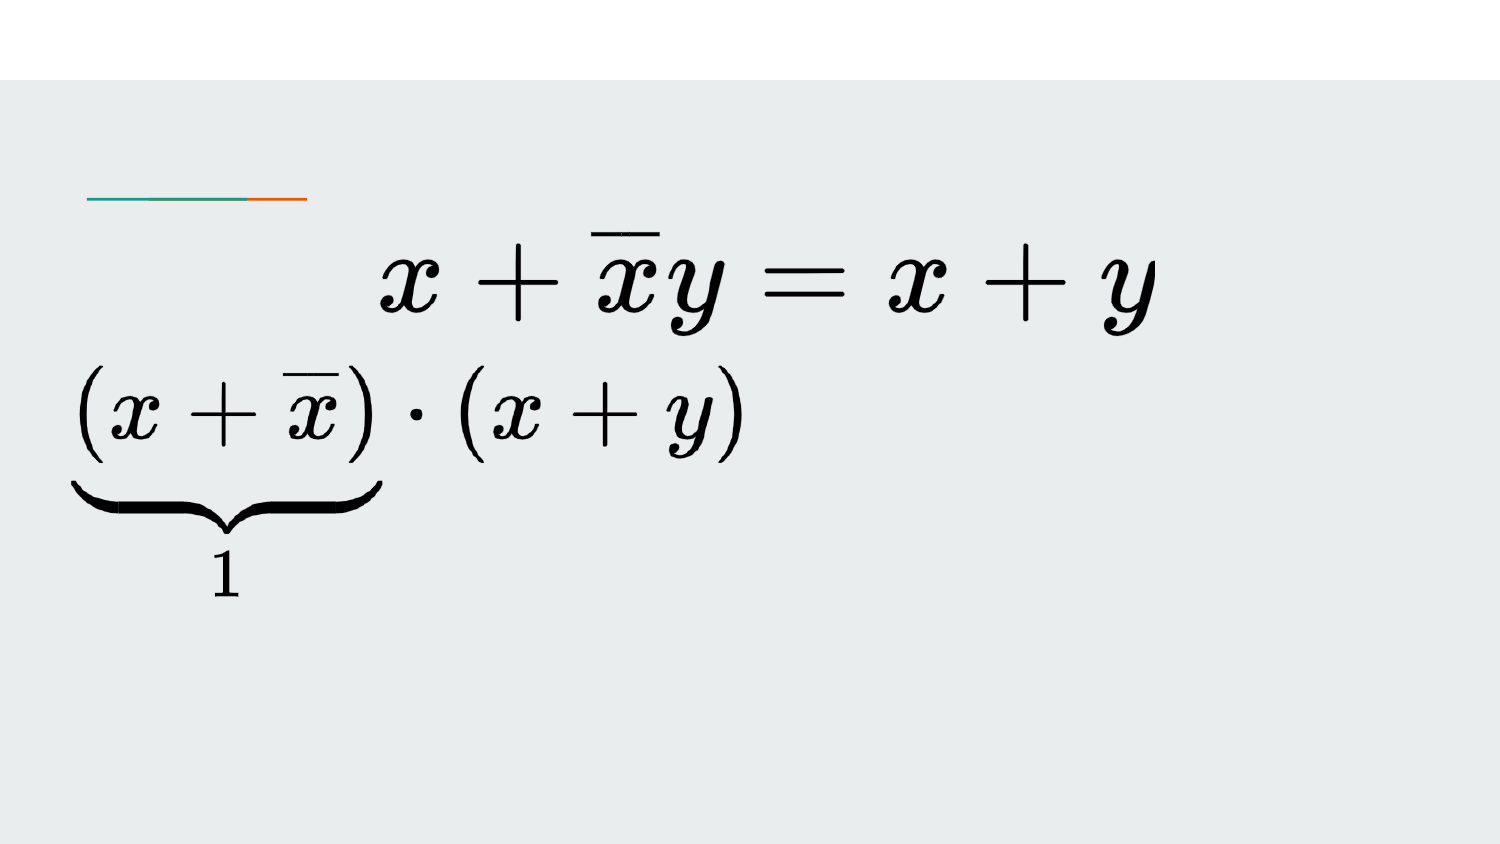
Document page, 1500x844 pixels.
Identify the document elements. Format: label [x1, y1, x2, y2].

picture [376, 212, 1155, 349]
picture [69, 356, 751, 616]
